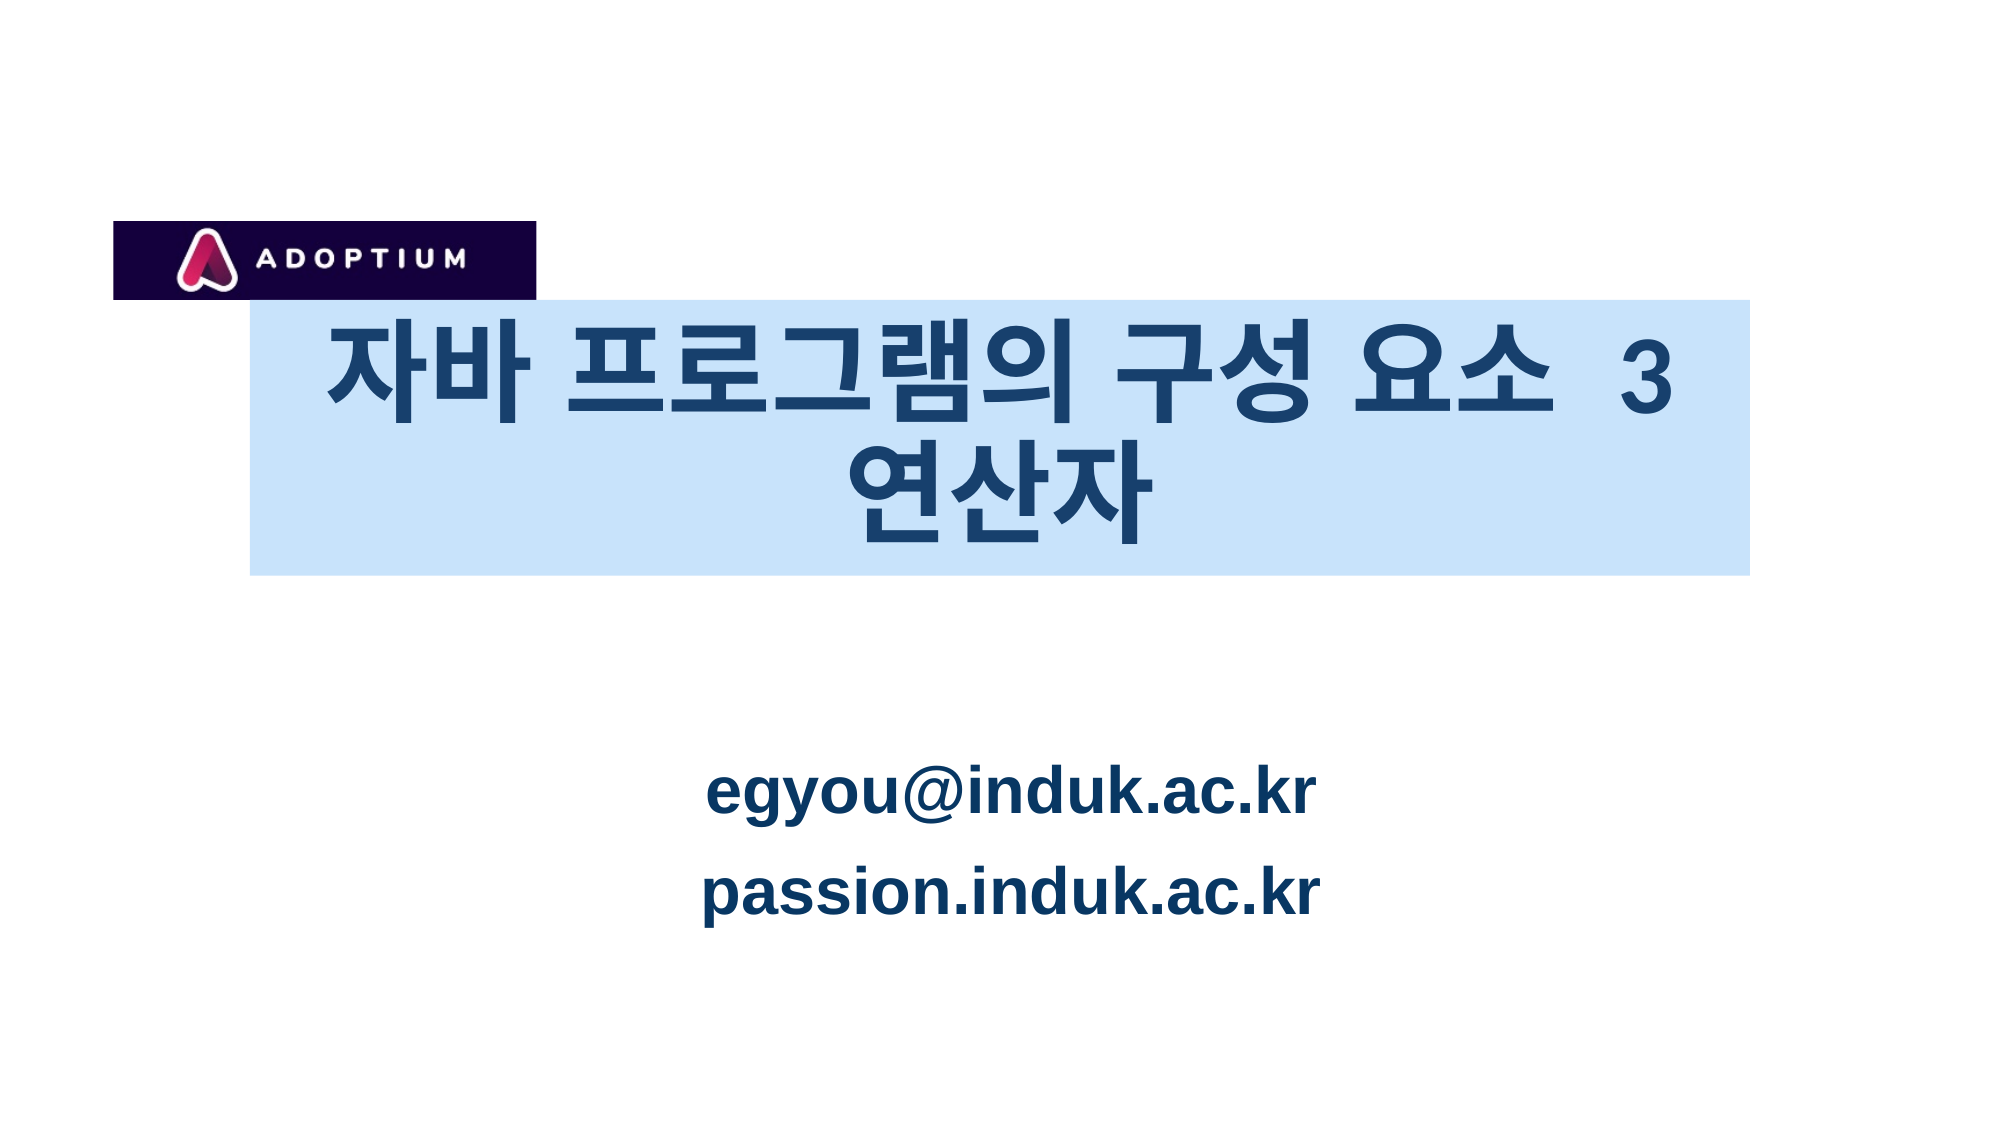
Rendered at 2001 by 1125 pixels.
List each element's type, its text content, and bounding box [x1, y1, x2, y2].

picture [113, 221, 537, 300]
subtitle egyou@induk.ac.kr passion.induk.ac.kr [587, 730, 1436, 944]
title 자바 프로그램의 구성 요소 3 연산자 [249, 299, 1750, 576]
